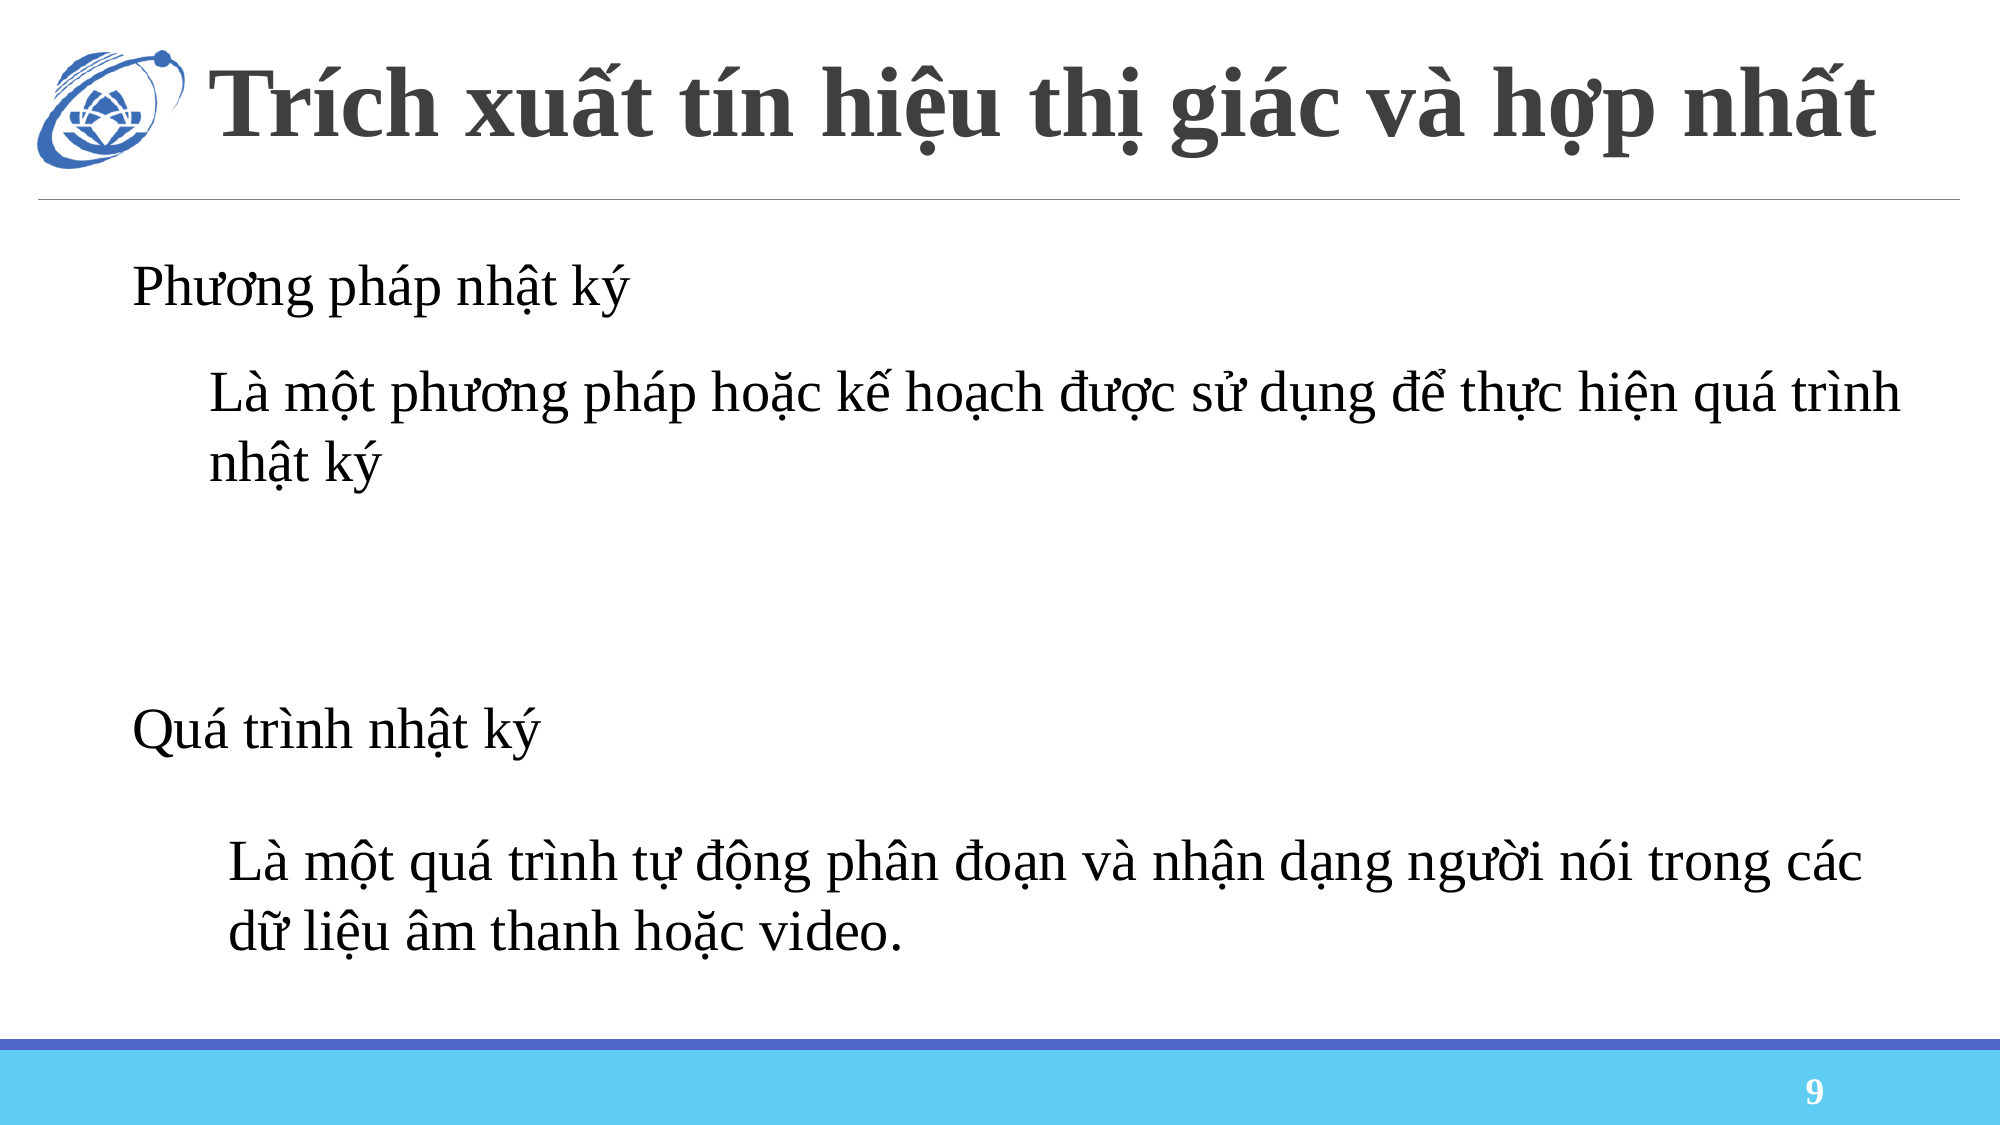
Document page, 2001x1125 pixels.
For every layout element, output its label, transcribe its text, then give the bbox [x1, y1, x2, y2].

text_box Quá trình nhật ký [116, 683, 824, 768]
text_box Là một phương pháp hoặc kế hoạch được sử dụng để thực hiện quá trình nhật ký [194, 345, 1921, 501]
title Trích xuất tín hiệu thị giác và hợp nhất [193, 47, 1961, 192]
text_box Phương pháp nhật ký [116, 239, 824, 325]
text_box Là một quá trình tự động phân đoạn và nhận dạng người nói trong các dữ liệu âm thanh hoặc video. [213, 815, 1940, 970]
picture [37, 34, 185, 183]
slide_number 9 [1624, 1059, 1840, 1120]
